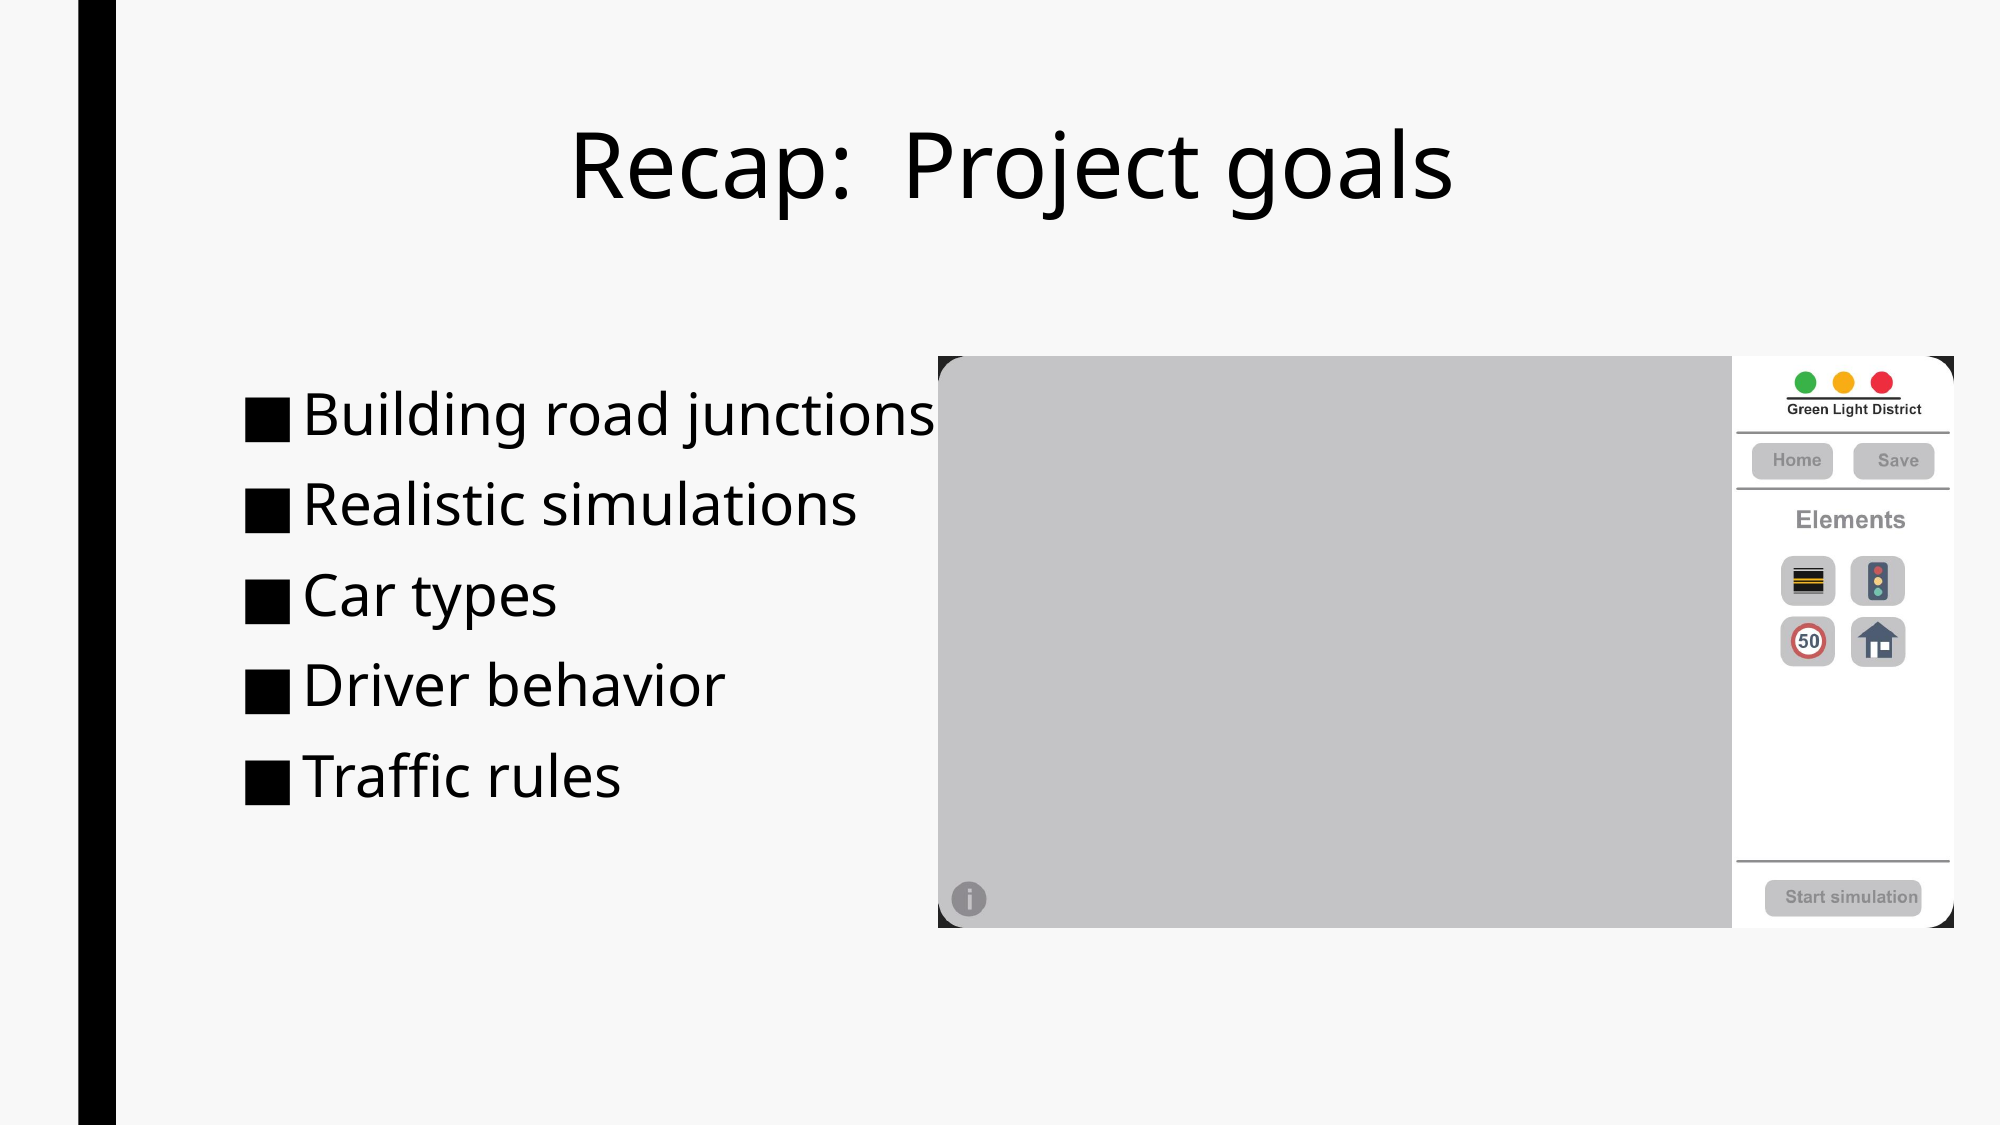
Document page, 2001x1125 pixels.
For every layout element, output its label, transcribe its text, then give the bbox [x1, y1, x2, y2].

title Recap: Project goals [225, 112, 1800, 357]
list Building road junctions Realistic simulations Car types Driver behavior Traffic rules [225, 375, 1800, 963]
picture [938, 356, 1955, 928]
